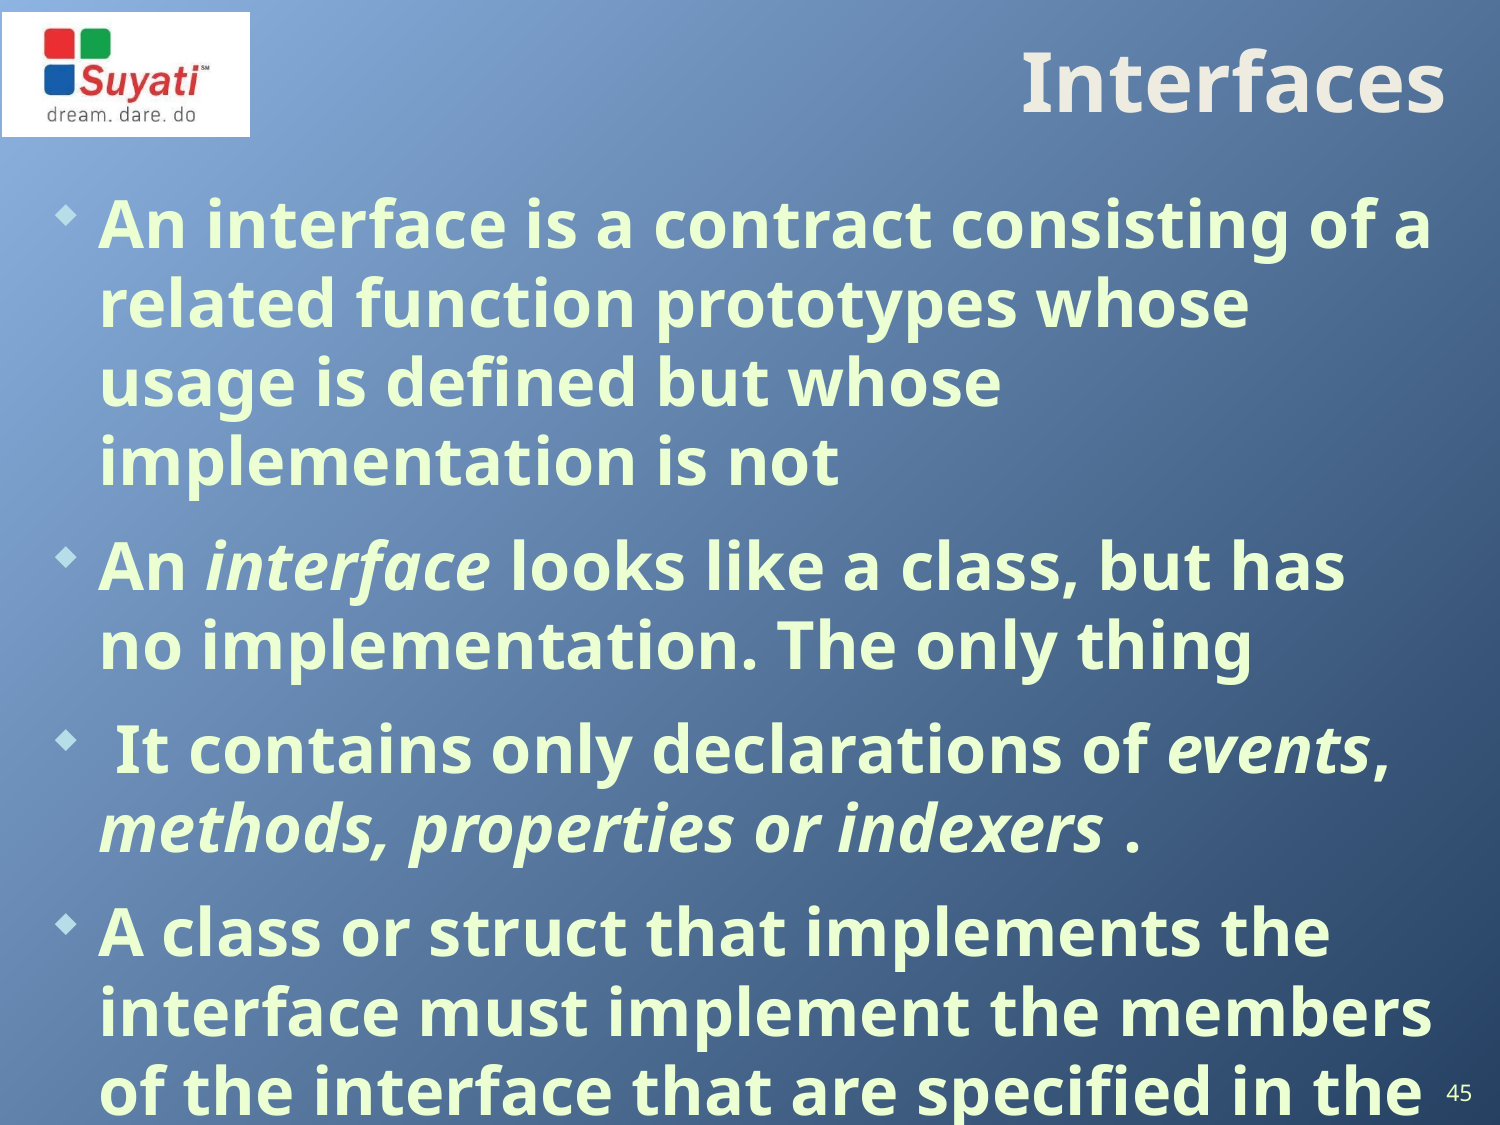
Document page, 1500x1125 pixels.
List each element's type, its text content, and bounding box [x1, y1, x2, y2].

slide_number 45 [1412, 1074, 1488, 1113]
title Interfaces [300, 12, 1463, 163]
picture [2, 12, 250, 137]
list An interface is a contract consisting of a related function prototypes whose usage is defined but whose implementation is not An interface looks like a class, but has no implementation. The only thing It contains only declarations of events, methods, properties or indexers . A class or struct that implements the interface must implement the members of the interface that are specified in the interface definition. [37, 174, 1463, 1100]
